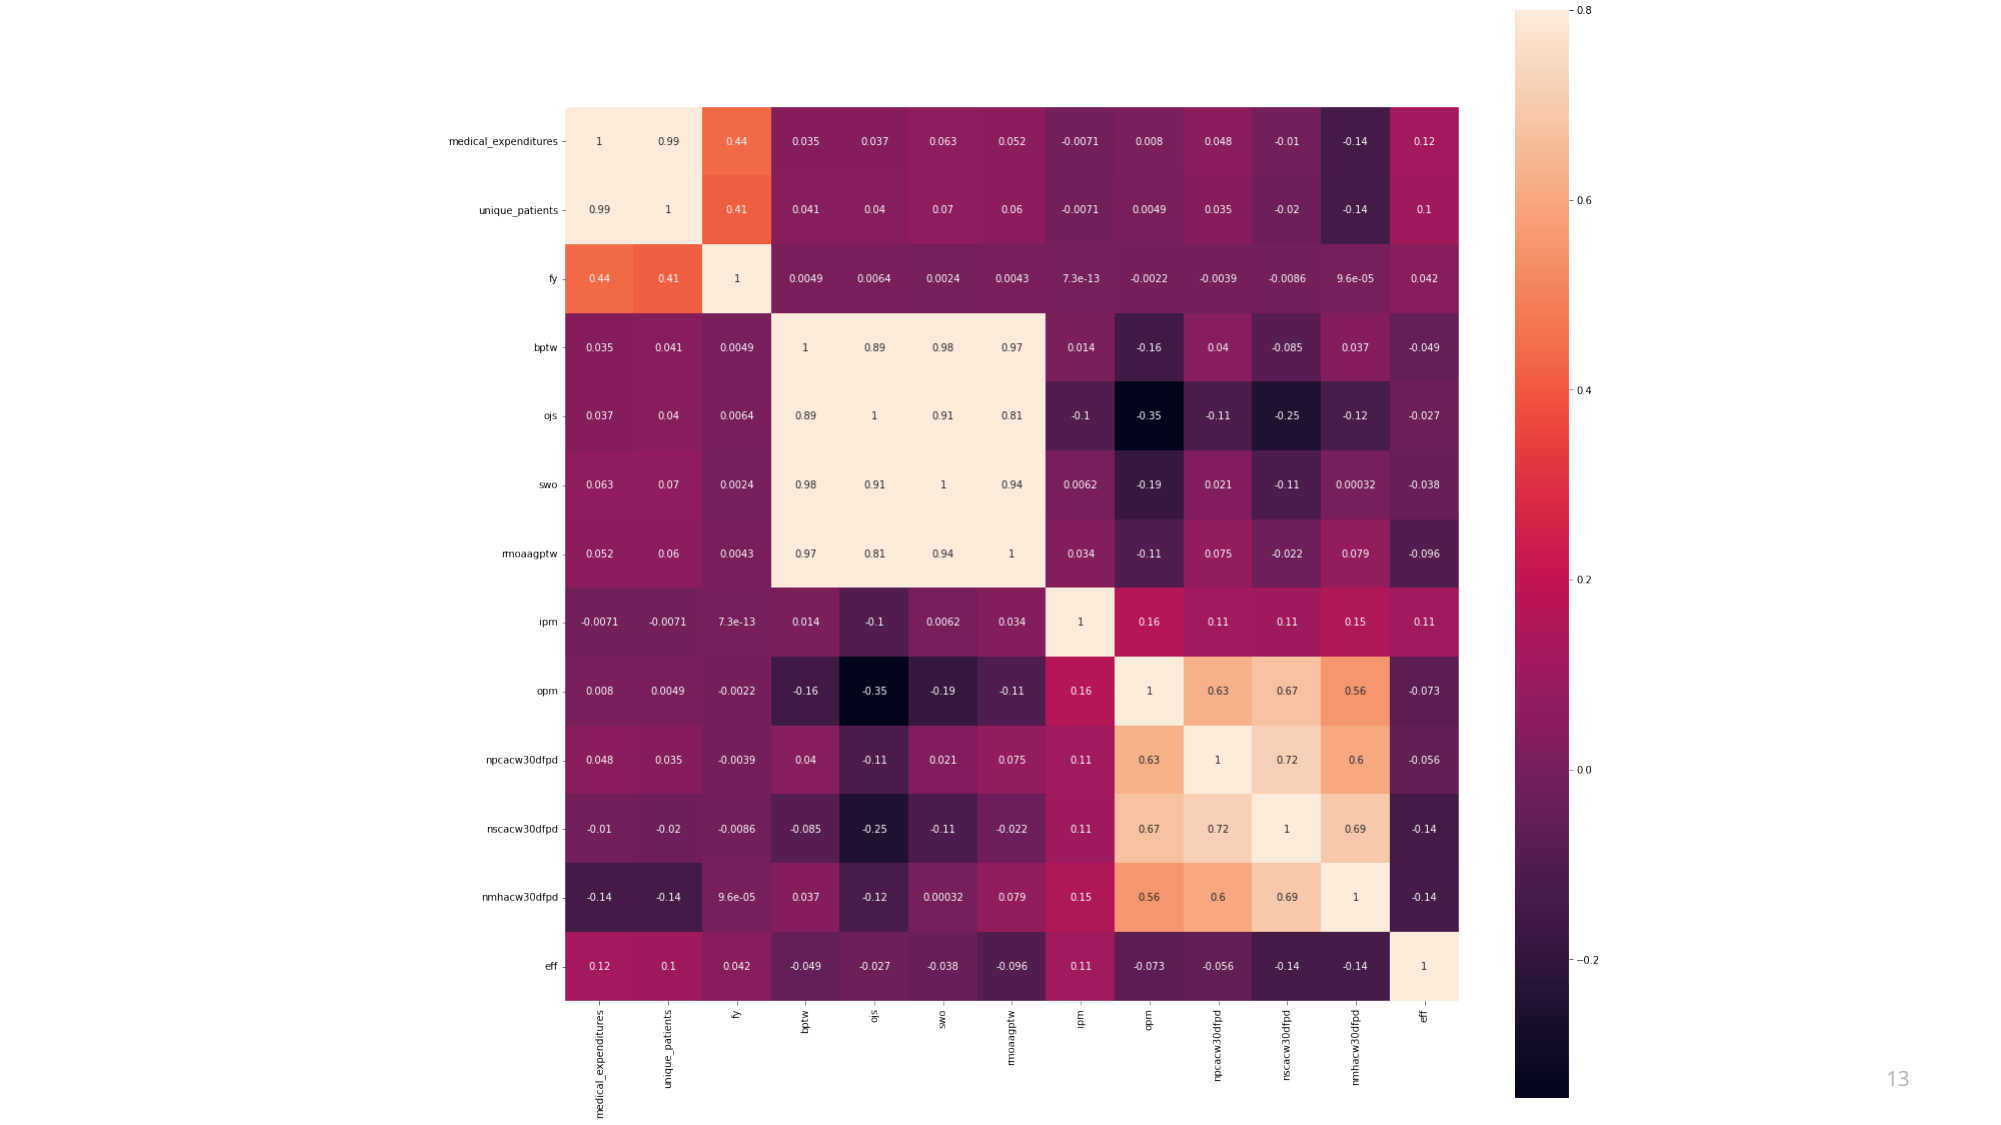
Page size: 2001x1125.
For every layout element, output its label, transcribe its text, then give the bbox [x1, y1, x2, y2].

picture [441, 0, 1607, 1125]
slide_number 13 [1632, 1067, 1910, 1093]
